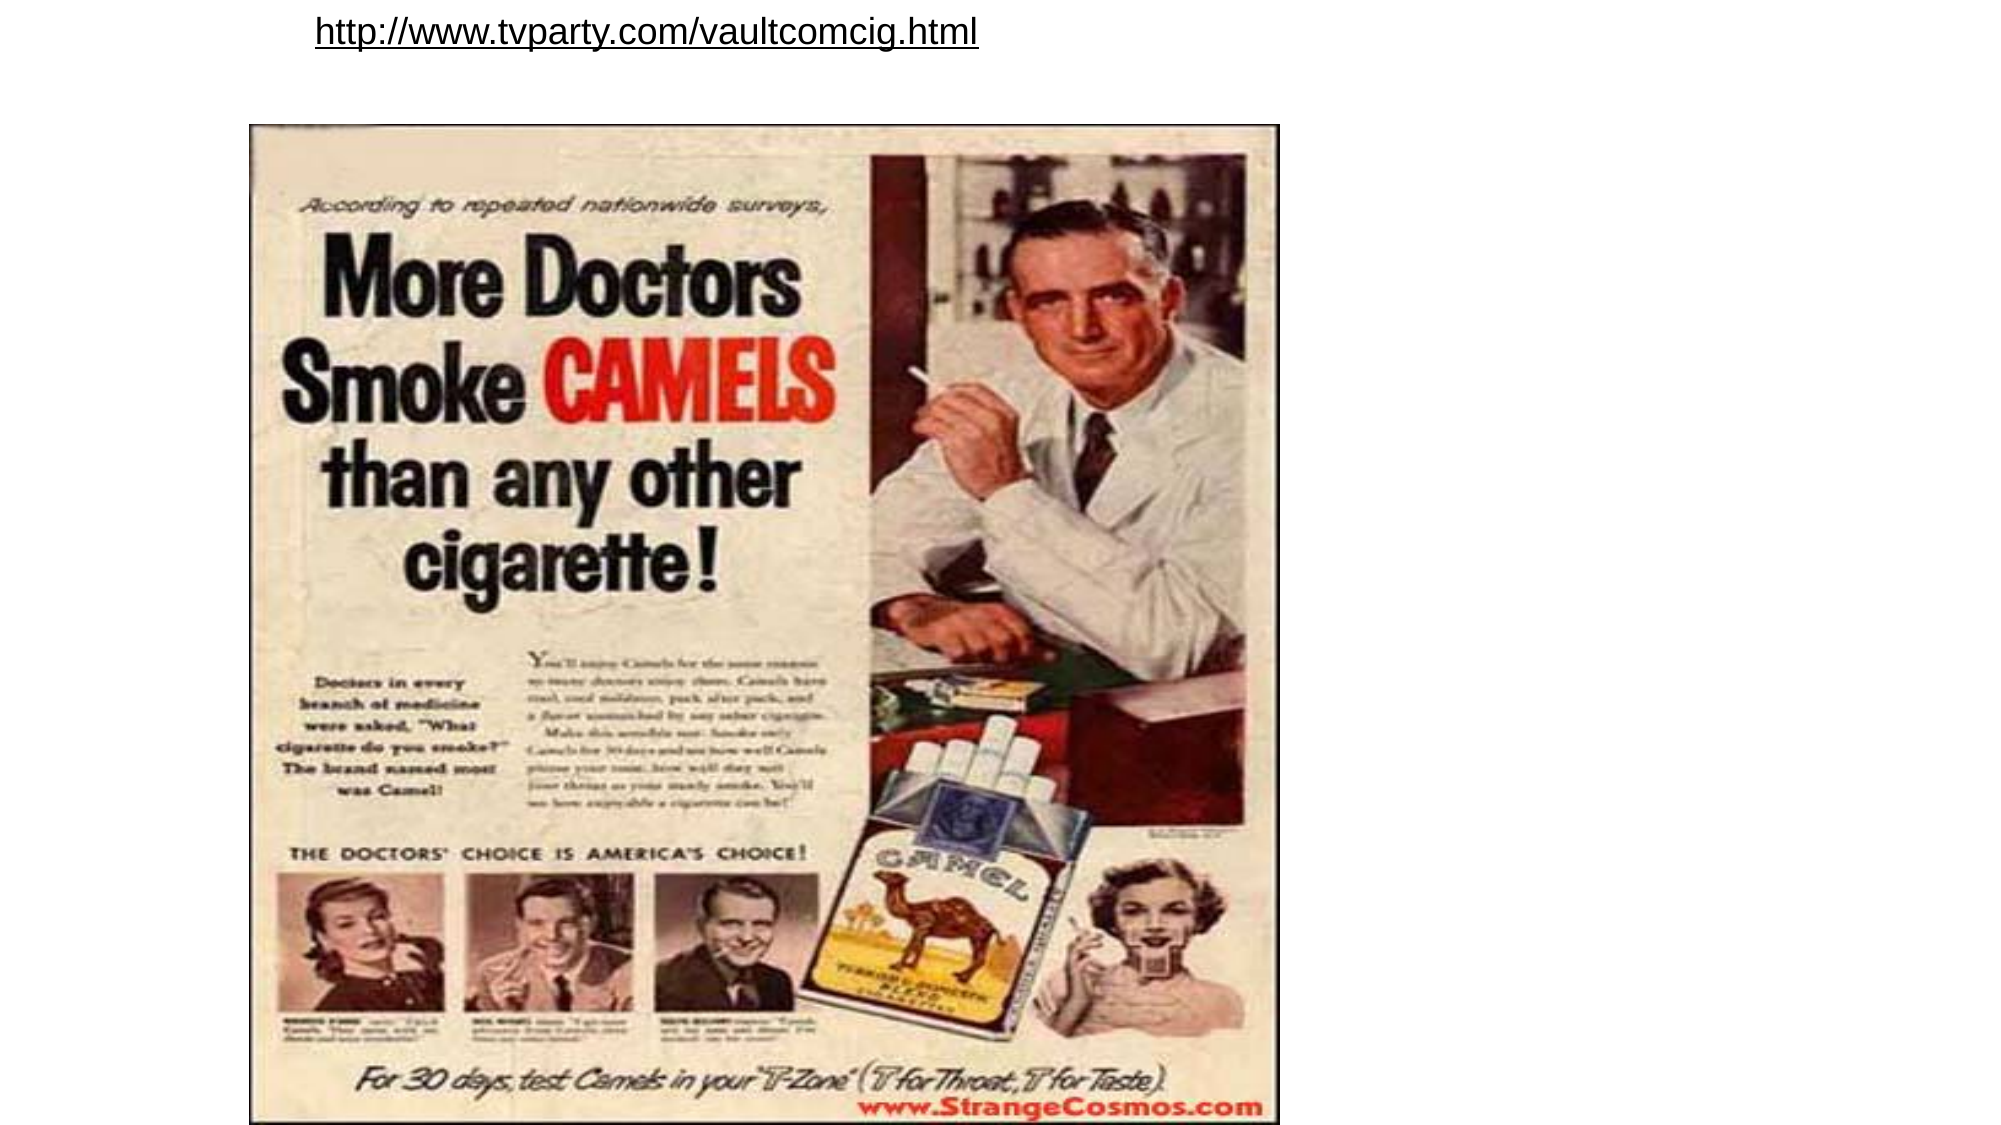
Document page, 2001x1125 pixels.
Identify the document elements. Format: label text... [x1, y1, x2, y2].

text_box http://www.tvparty.com/vaultcomcig.html [300, 0, 1313, 60]
picture [249, 124, 1280, 1125]
